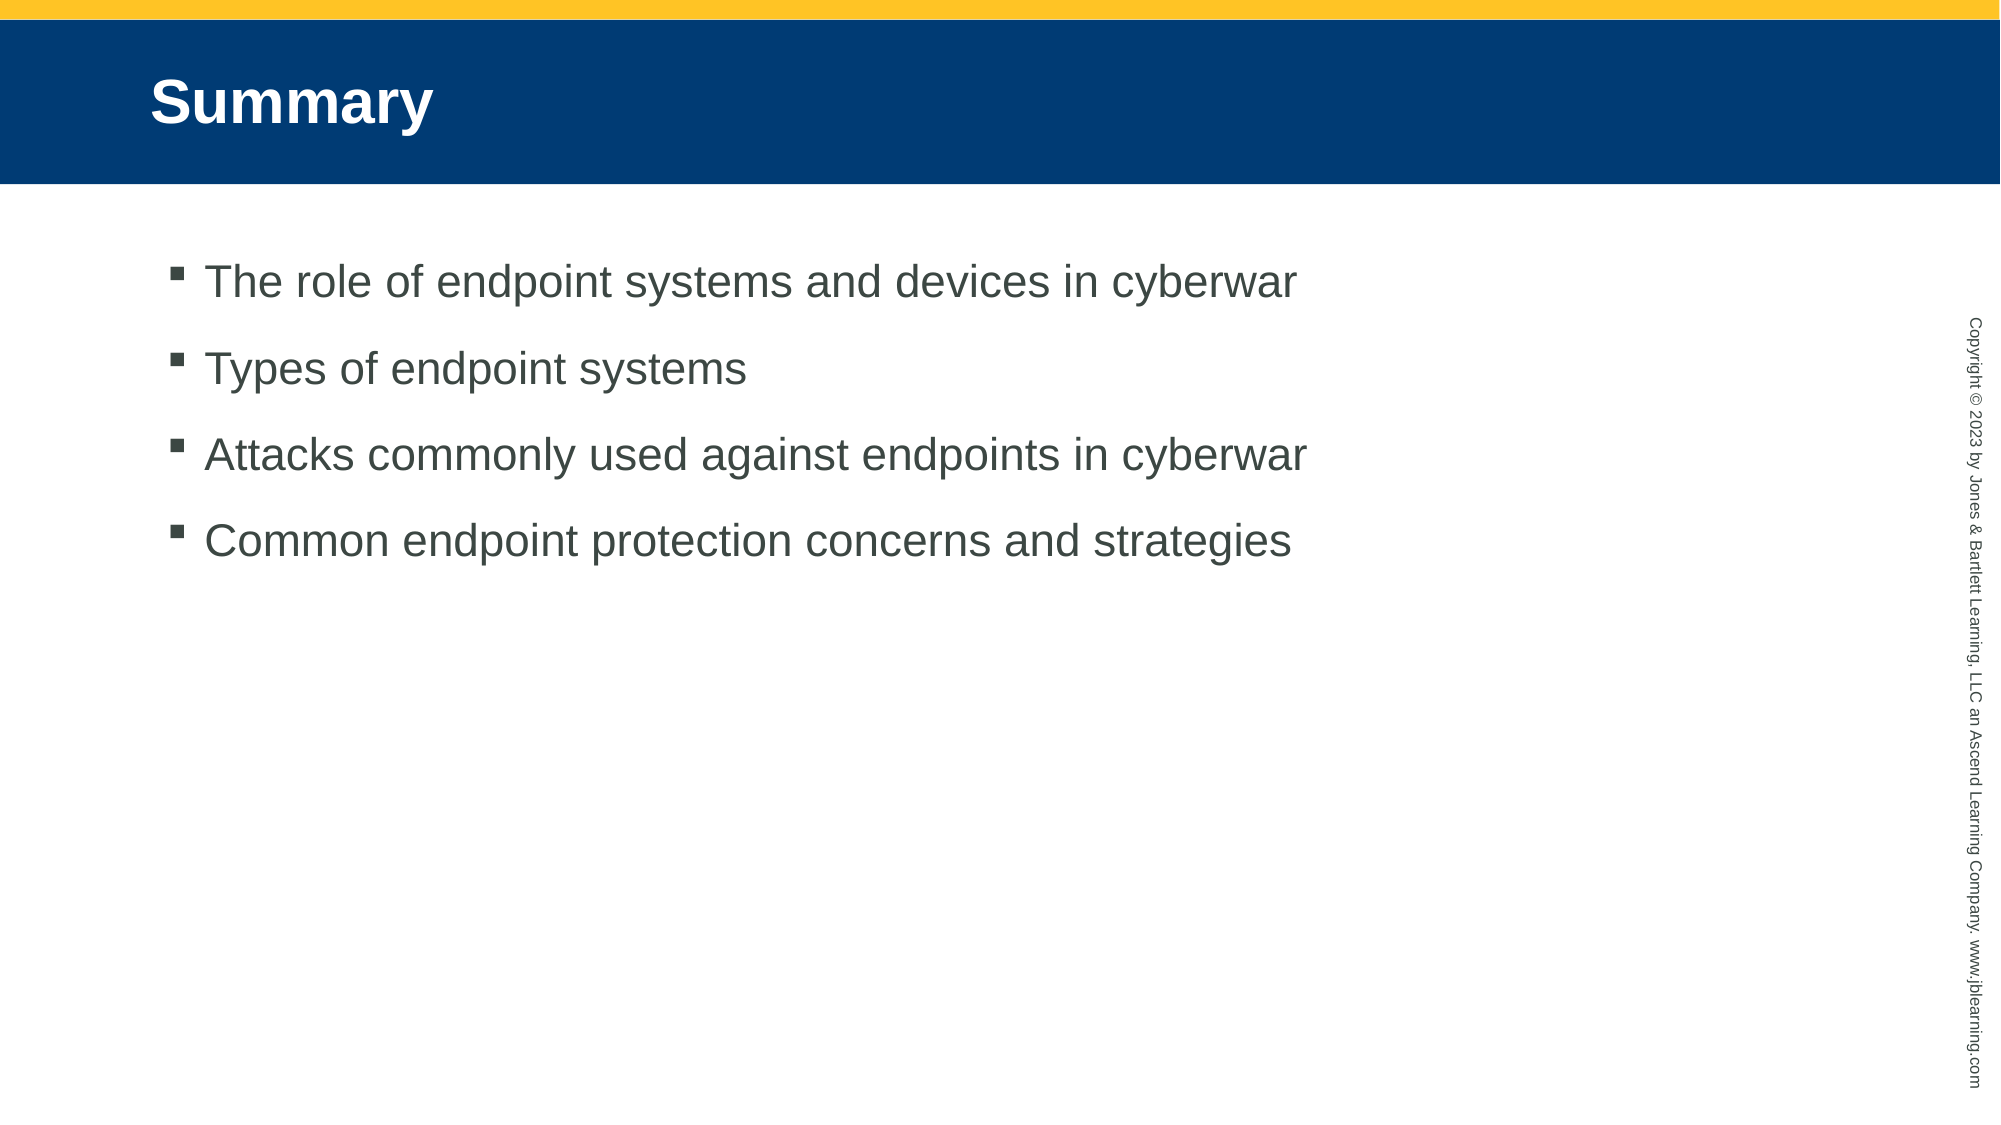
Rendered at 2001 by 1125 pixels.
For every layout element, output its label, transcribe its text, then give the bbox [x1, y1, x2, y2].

list The role of endpoint systems and devices in cyberwar Types of endpoint systems Attacks commonly used against endpoints in cyberwar Common endpoint protection concerns and strategies [151, 244, 1840, 1016]
title Summary [0, 19, 2000, 185]
